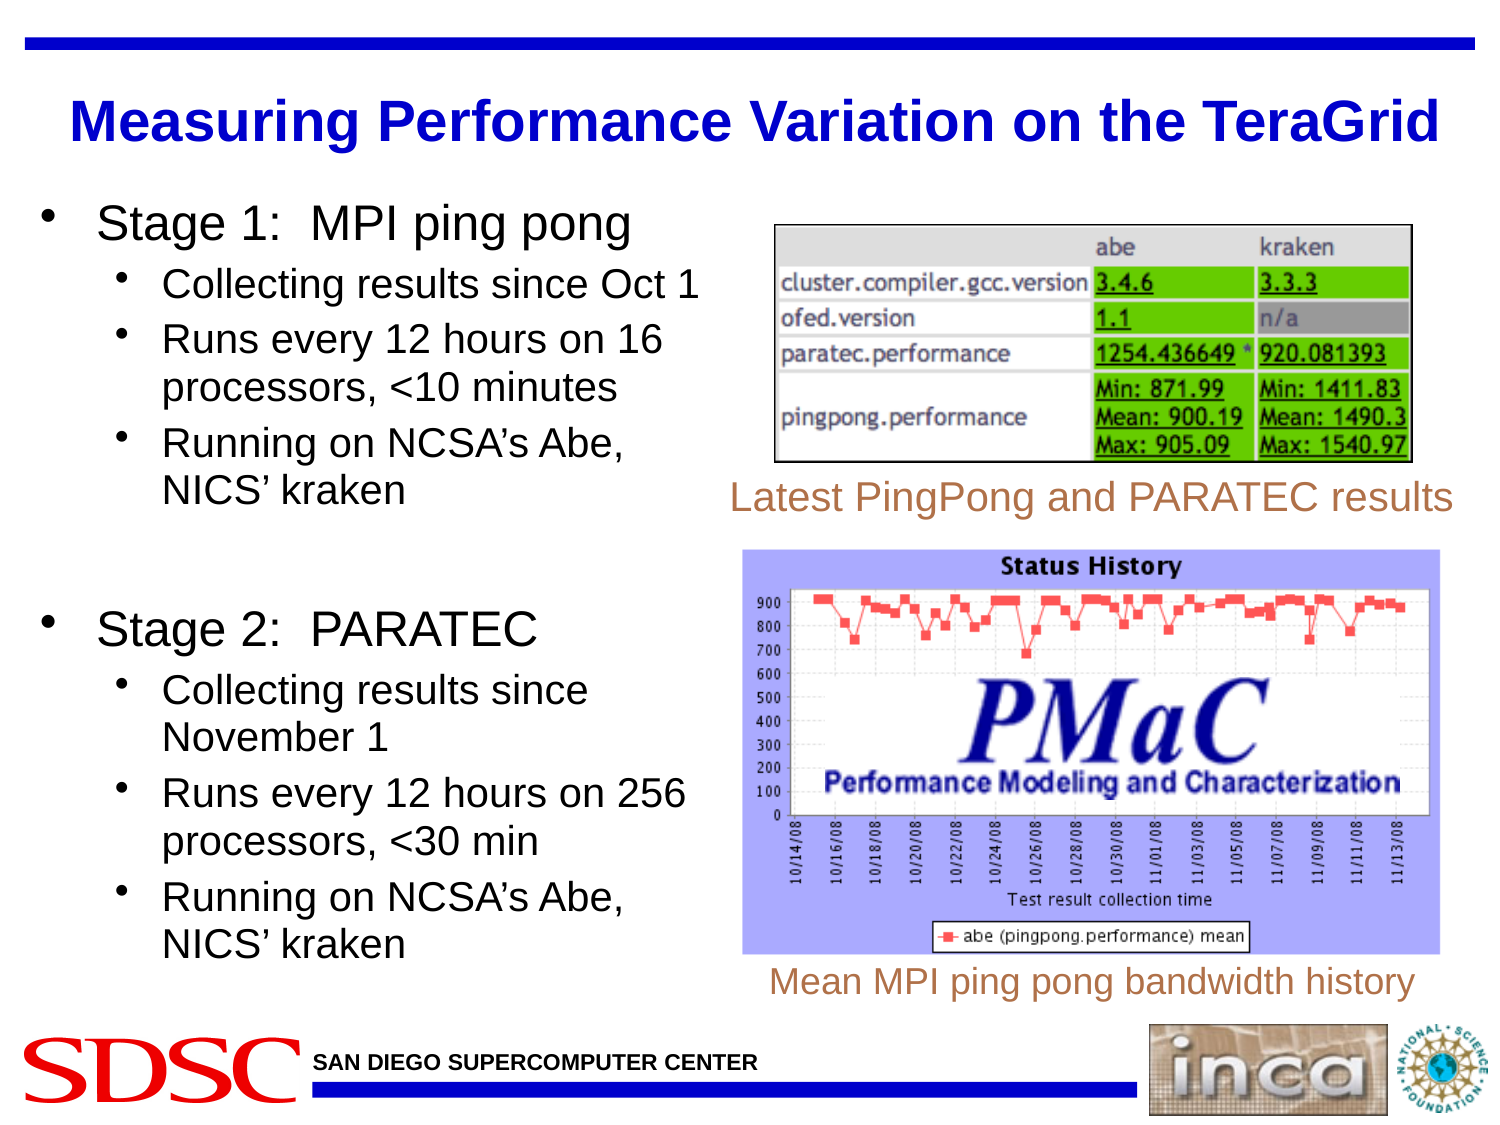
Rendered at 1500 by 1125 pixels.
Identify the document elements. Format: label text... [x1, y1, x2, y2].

title Measuring Performance Variation on the TeraGrid [49, 36, 1463, 209]
list Stage 1: MPI ping pong Collecting results since Oct 1 Runs every 12 hours on 16 processors, <10 minutes Running on NCSA’s Abe, NICS’ kraken Stage 2: PARATEC Collecting results since November 1 Runs every 12 hours on 256 processors, <30 min Running on NCSA’s Abe, NICS’ kraken [24, 186, 738, 968]
picture [737, 540, 1450, 963]
picture [1149, 1024, 1388, 1116]
picture [24, 1037, 300, 1103]
picture [1397, 1024, 1488, 1113]
picture [774, 224, 1413, 464]
text_box Latest PingPong and PARATEC results [714, 462, 1481, 528]
text_box Mean MPI ping pong bandwidth history [754, 972, 1431, 1010]
